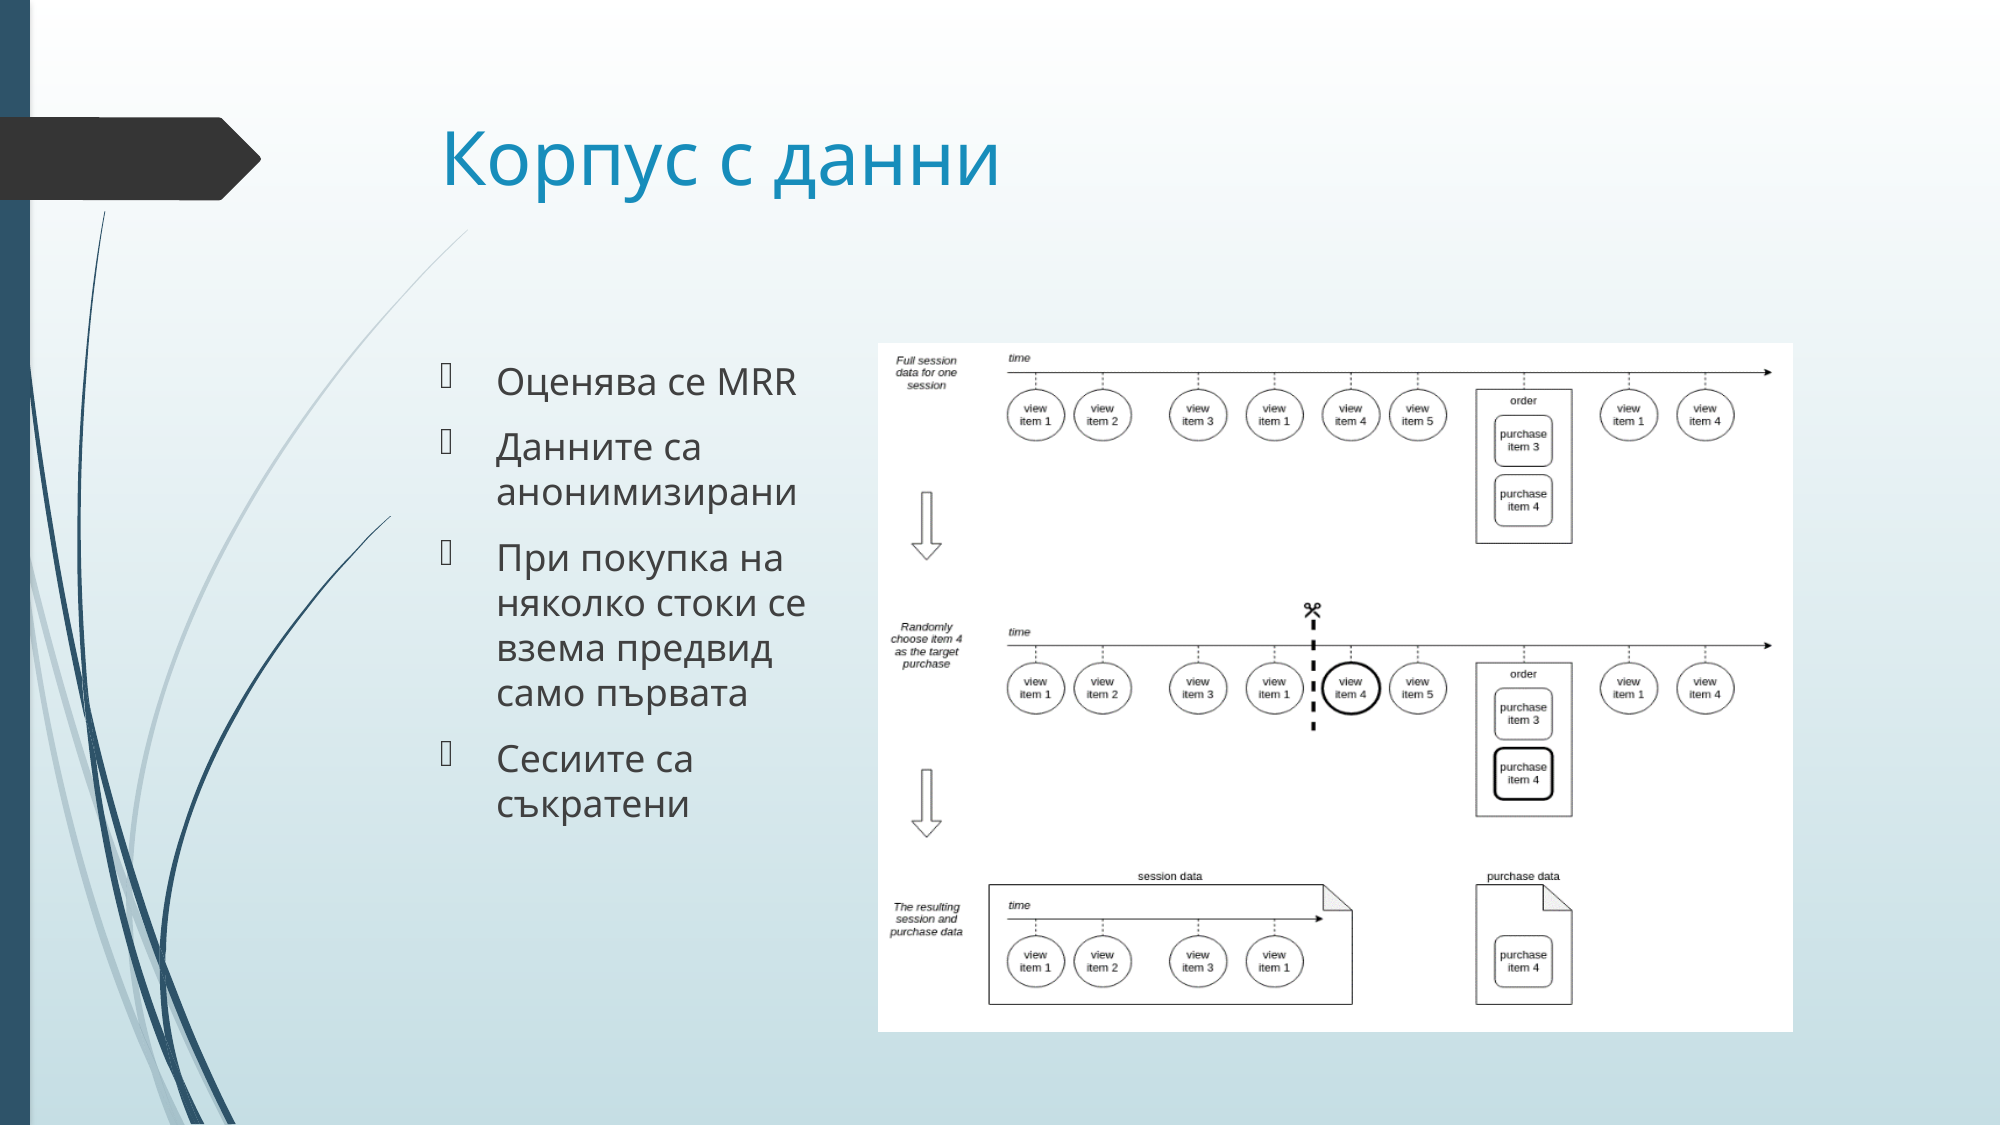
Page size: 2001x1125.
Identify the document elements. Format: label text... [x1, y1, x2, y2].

list Оценява се MRR Данните са анонимизирани При покупка на няколко стоки се взема предвид само първата Сесиите са съкратени [424, 350, 860, 970]
picture [877, 343, 1793, 1033]
title Корпус с данни [425, 102, 1888, 313]
